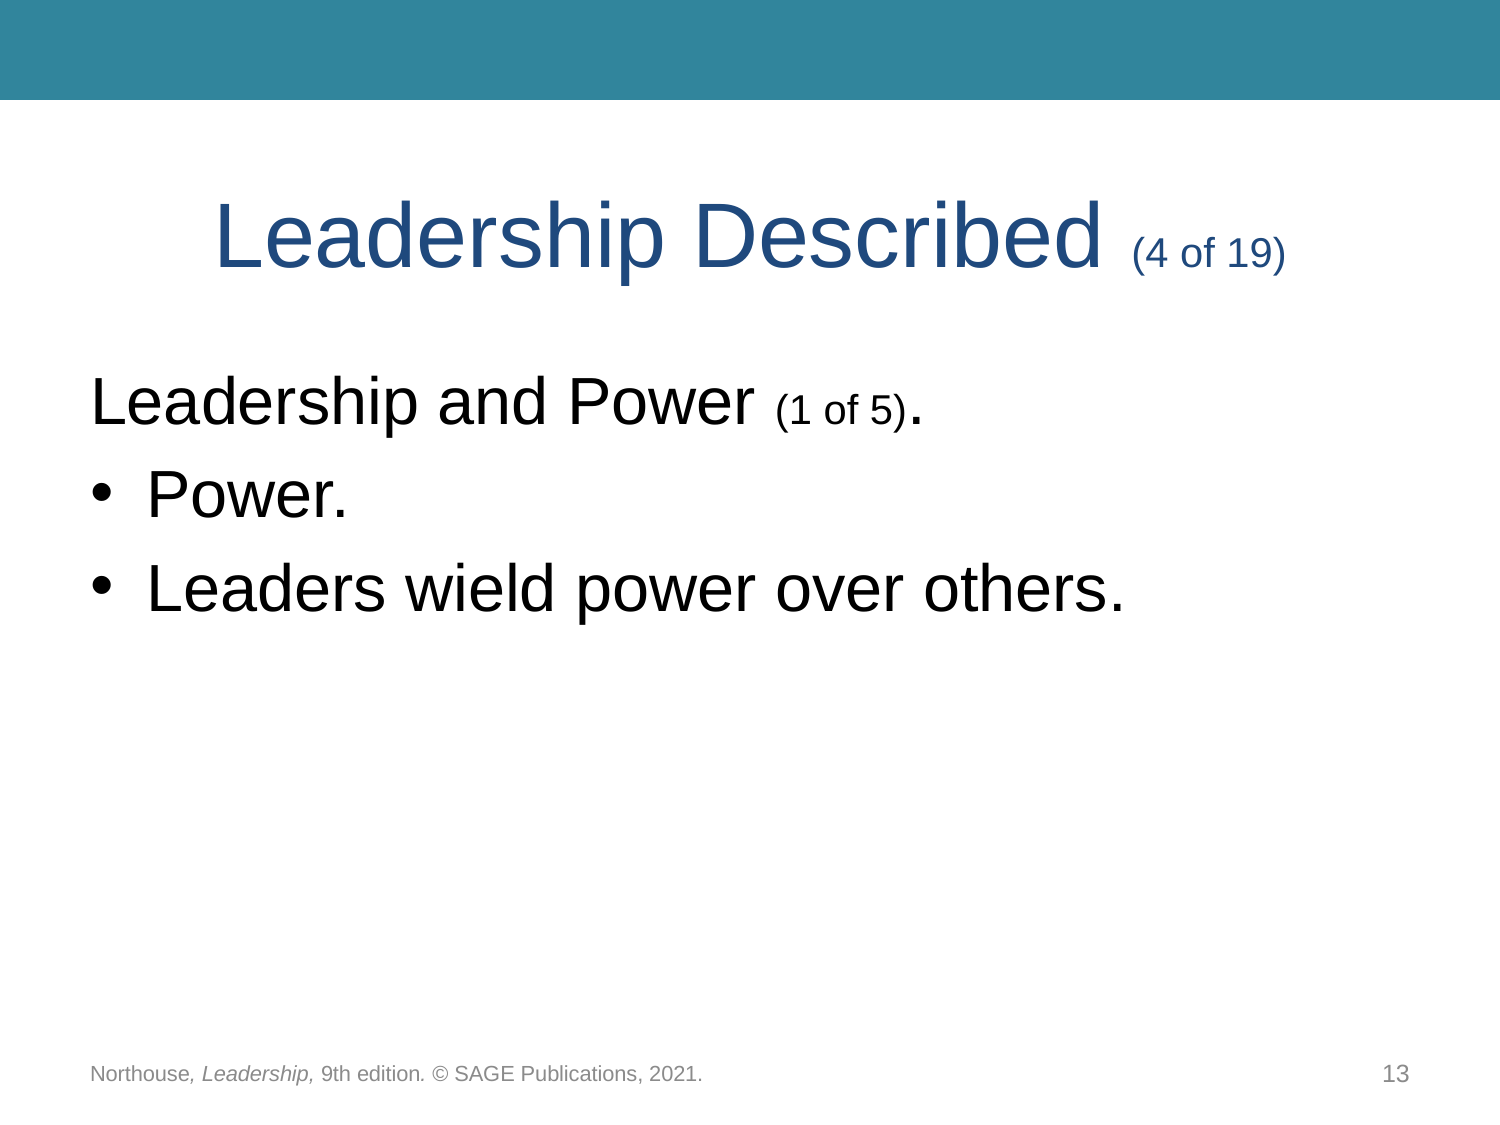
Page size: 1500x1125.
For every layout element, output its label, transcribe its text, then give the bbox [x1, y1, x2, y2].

slide_number 13 [1350, 1042, 1425, 1103]
list Leadership and Power (1 of 5). Power. Leaders wield power over others. [75, 350, 1425, 1005]
title Leadership Described (4 of 19) [75, 137, 1425, 325]
footer Northouse, Leadership, 9th edition. © SAGE Publications, 2021. [75, 1042, 1313, 1103]
